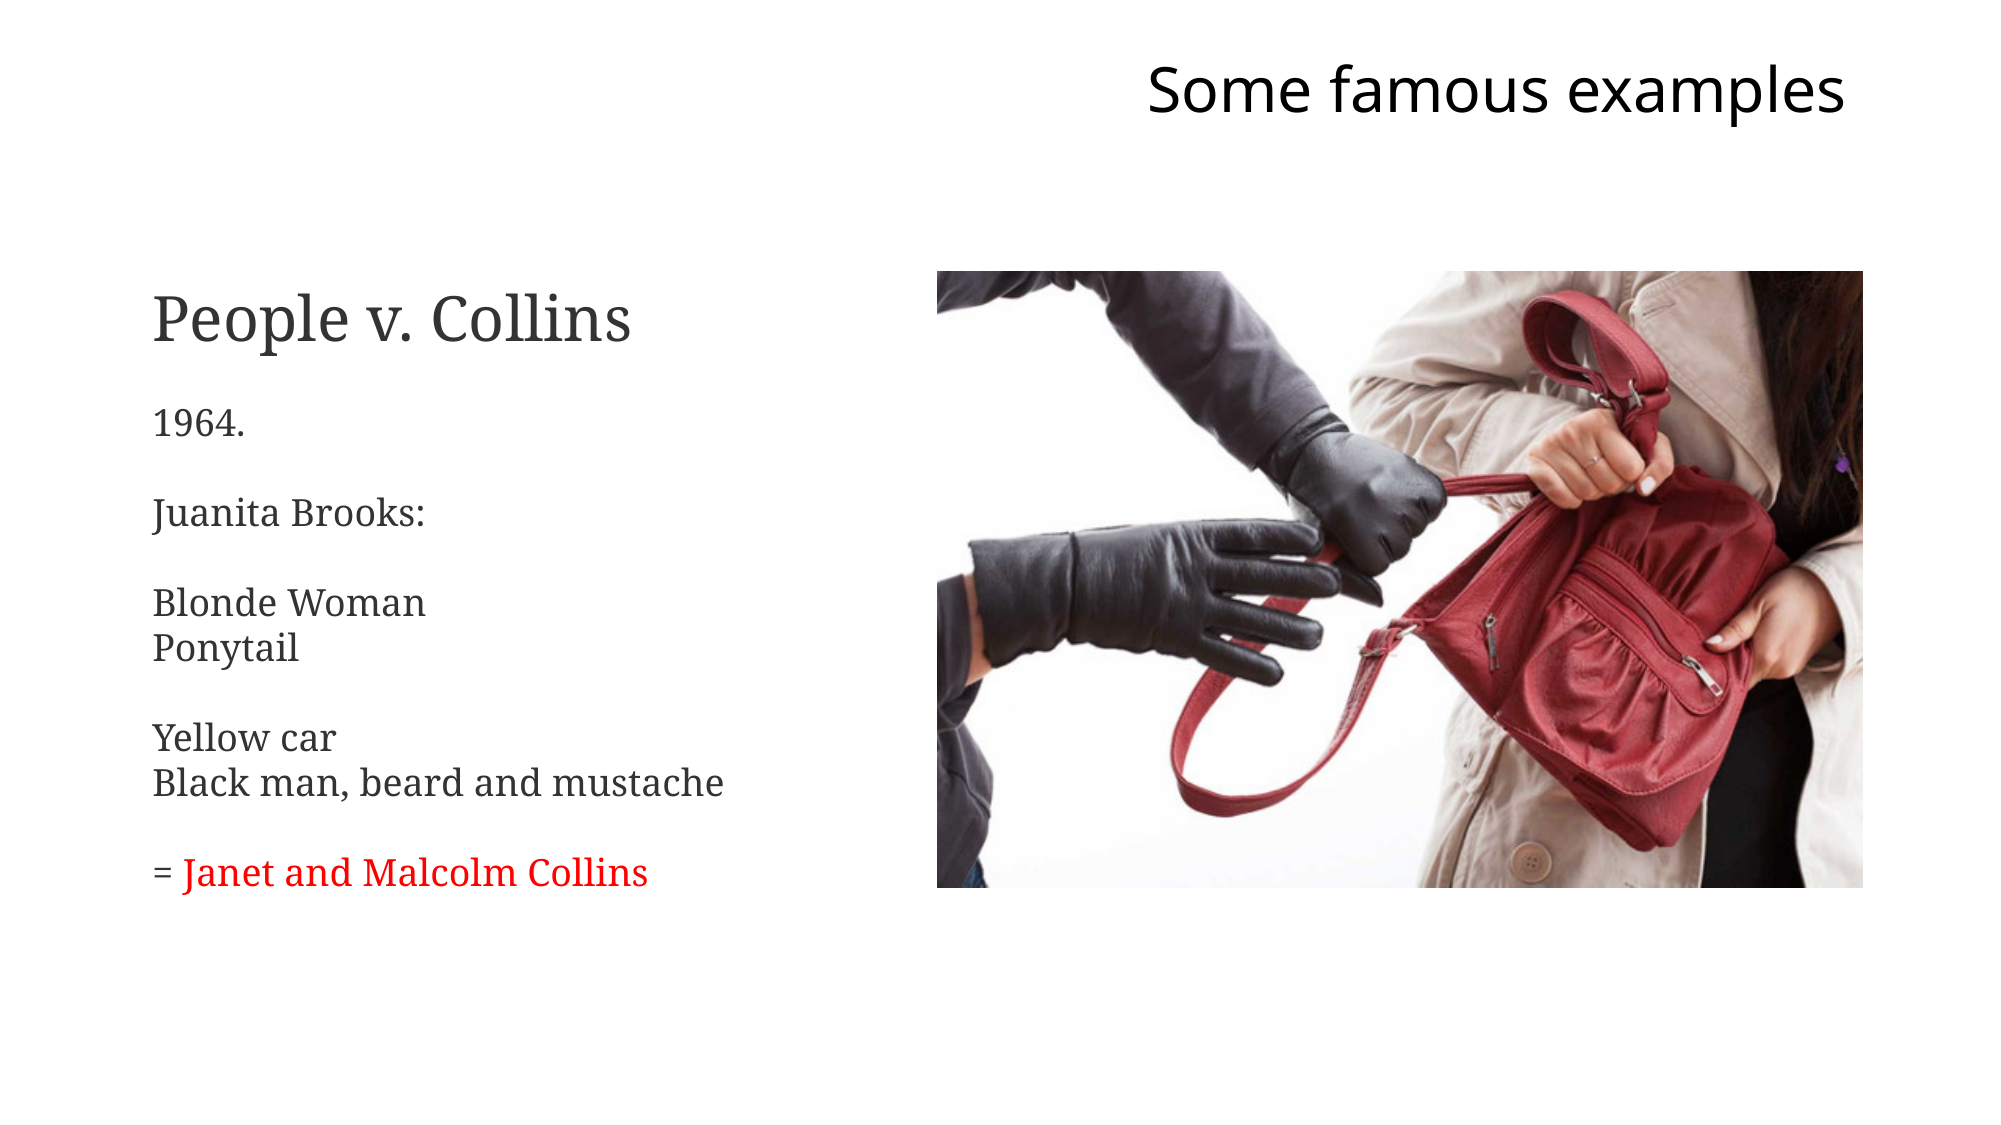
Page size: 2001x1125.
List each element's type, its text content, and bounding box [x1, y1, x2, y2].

picture [937, 271, 1863, 888]
text_box People v. Collins 1964. Juanita Brooks: Blonde Woman Ponytail Yellow car Black man, beard and mustache = Janet and Malcolm Collins [137, 271, 1138, 1037]
title Some famous examples [137, 59, 1863, 126]
